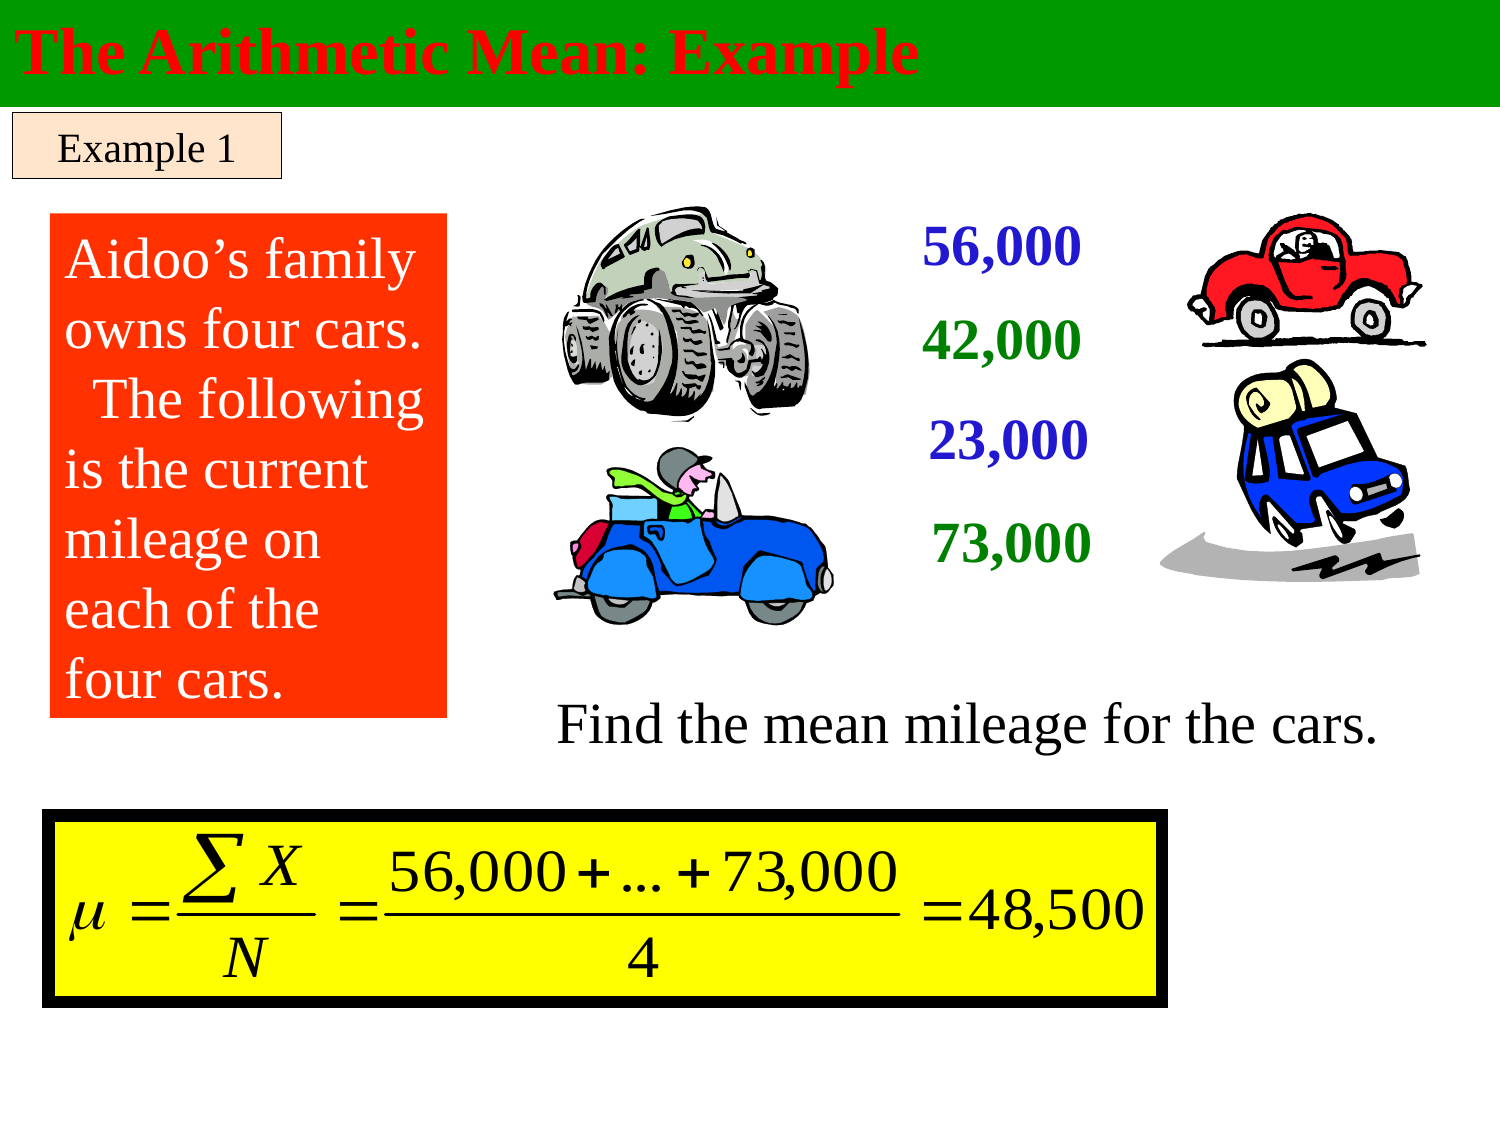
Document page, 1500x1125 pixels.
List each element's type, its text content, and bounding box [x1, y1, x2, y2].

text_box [54, 821, 1157, 996]
text_box Aidoo’s family owns four cars. The following is the current mileage on each of the four cars. [49, 213, 447, 718]
text_box The Arithmetic Mean: Example [0, 0, 1500, 107]
text_box 73,000 [917, 496, 1092, 582]
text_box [557, 202, 814, 426]
text_box 23,000 [913, 393, 1092, 479]
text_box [1182, 208, 1432, 326]
text_box 42,000 [907, 293, 1099, 379]
text_box Find the mean mileage for the cars. [485, 677, 1450, 763]
text_box 56,000 [907, 200, 1099, 285]
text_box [549, 442, 838, 630]
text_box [1097, 327, 1460, 688]
title Example 1 [12, 112, 282, 179]
